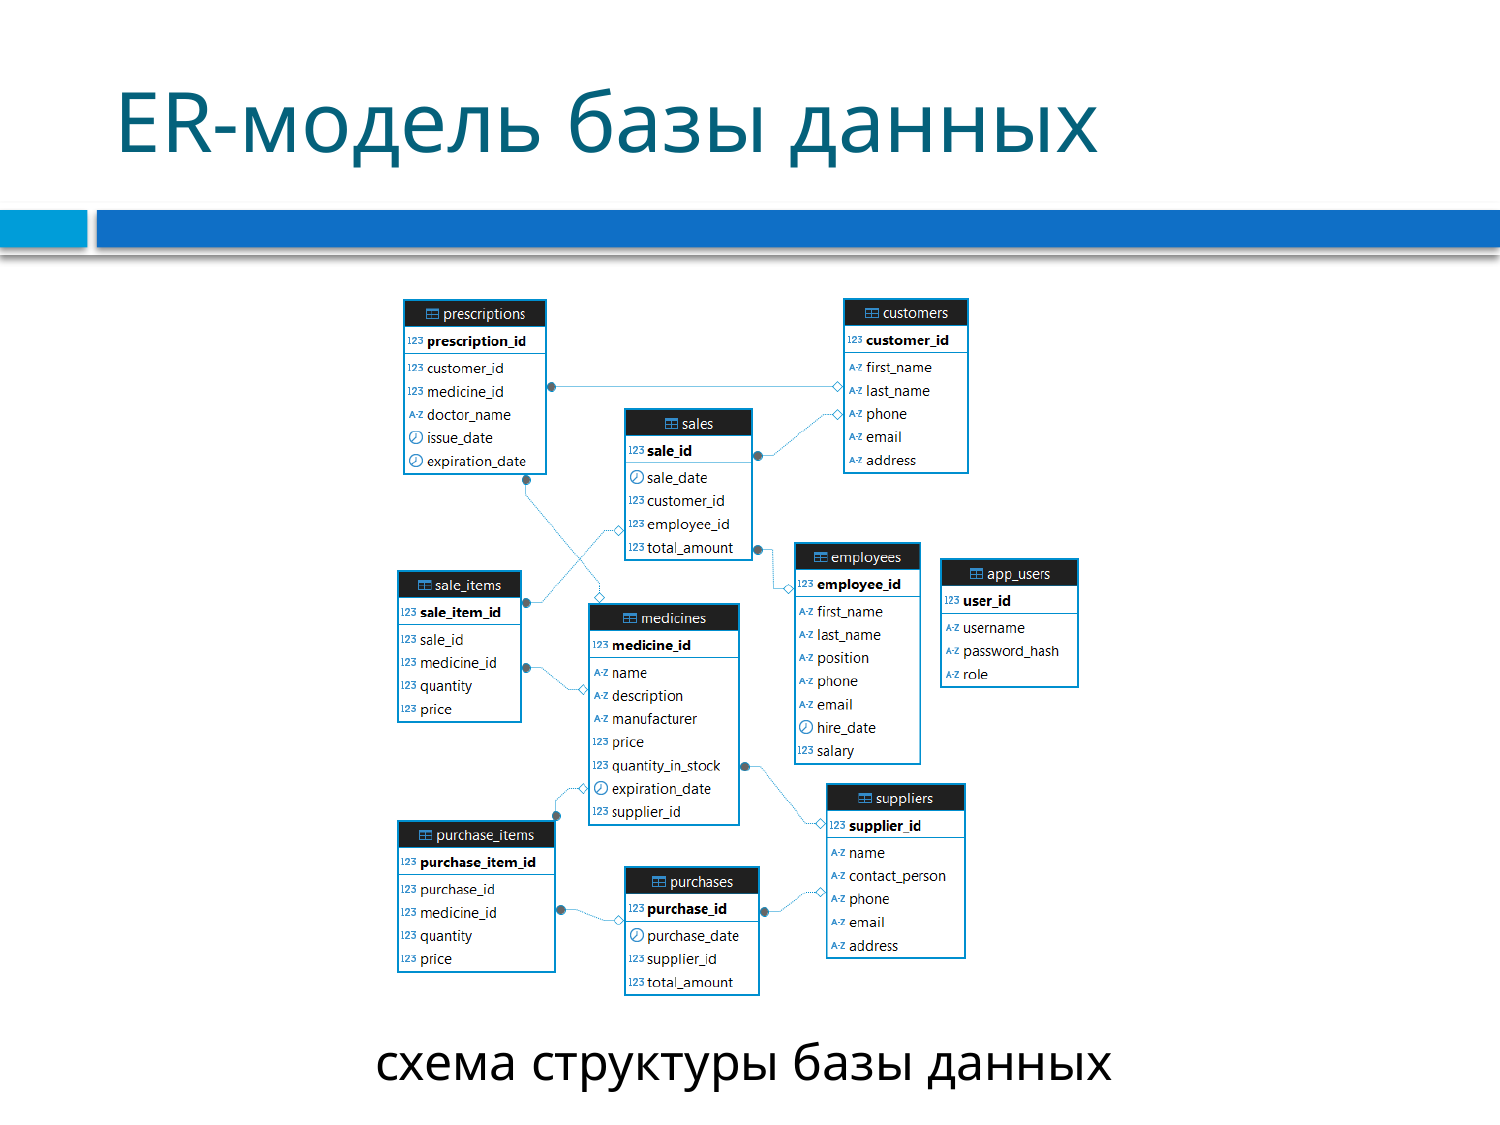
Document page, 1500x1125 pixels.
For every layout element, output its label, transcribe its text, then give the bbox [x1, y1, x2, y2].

text_box схема структуры базы данных [360, 1023, 1129, 1098]
title ER-модель базы данных [100, 37, 1415, 200]
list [371, 278, 1102, 1017]
